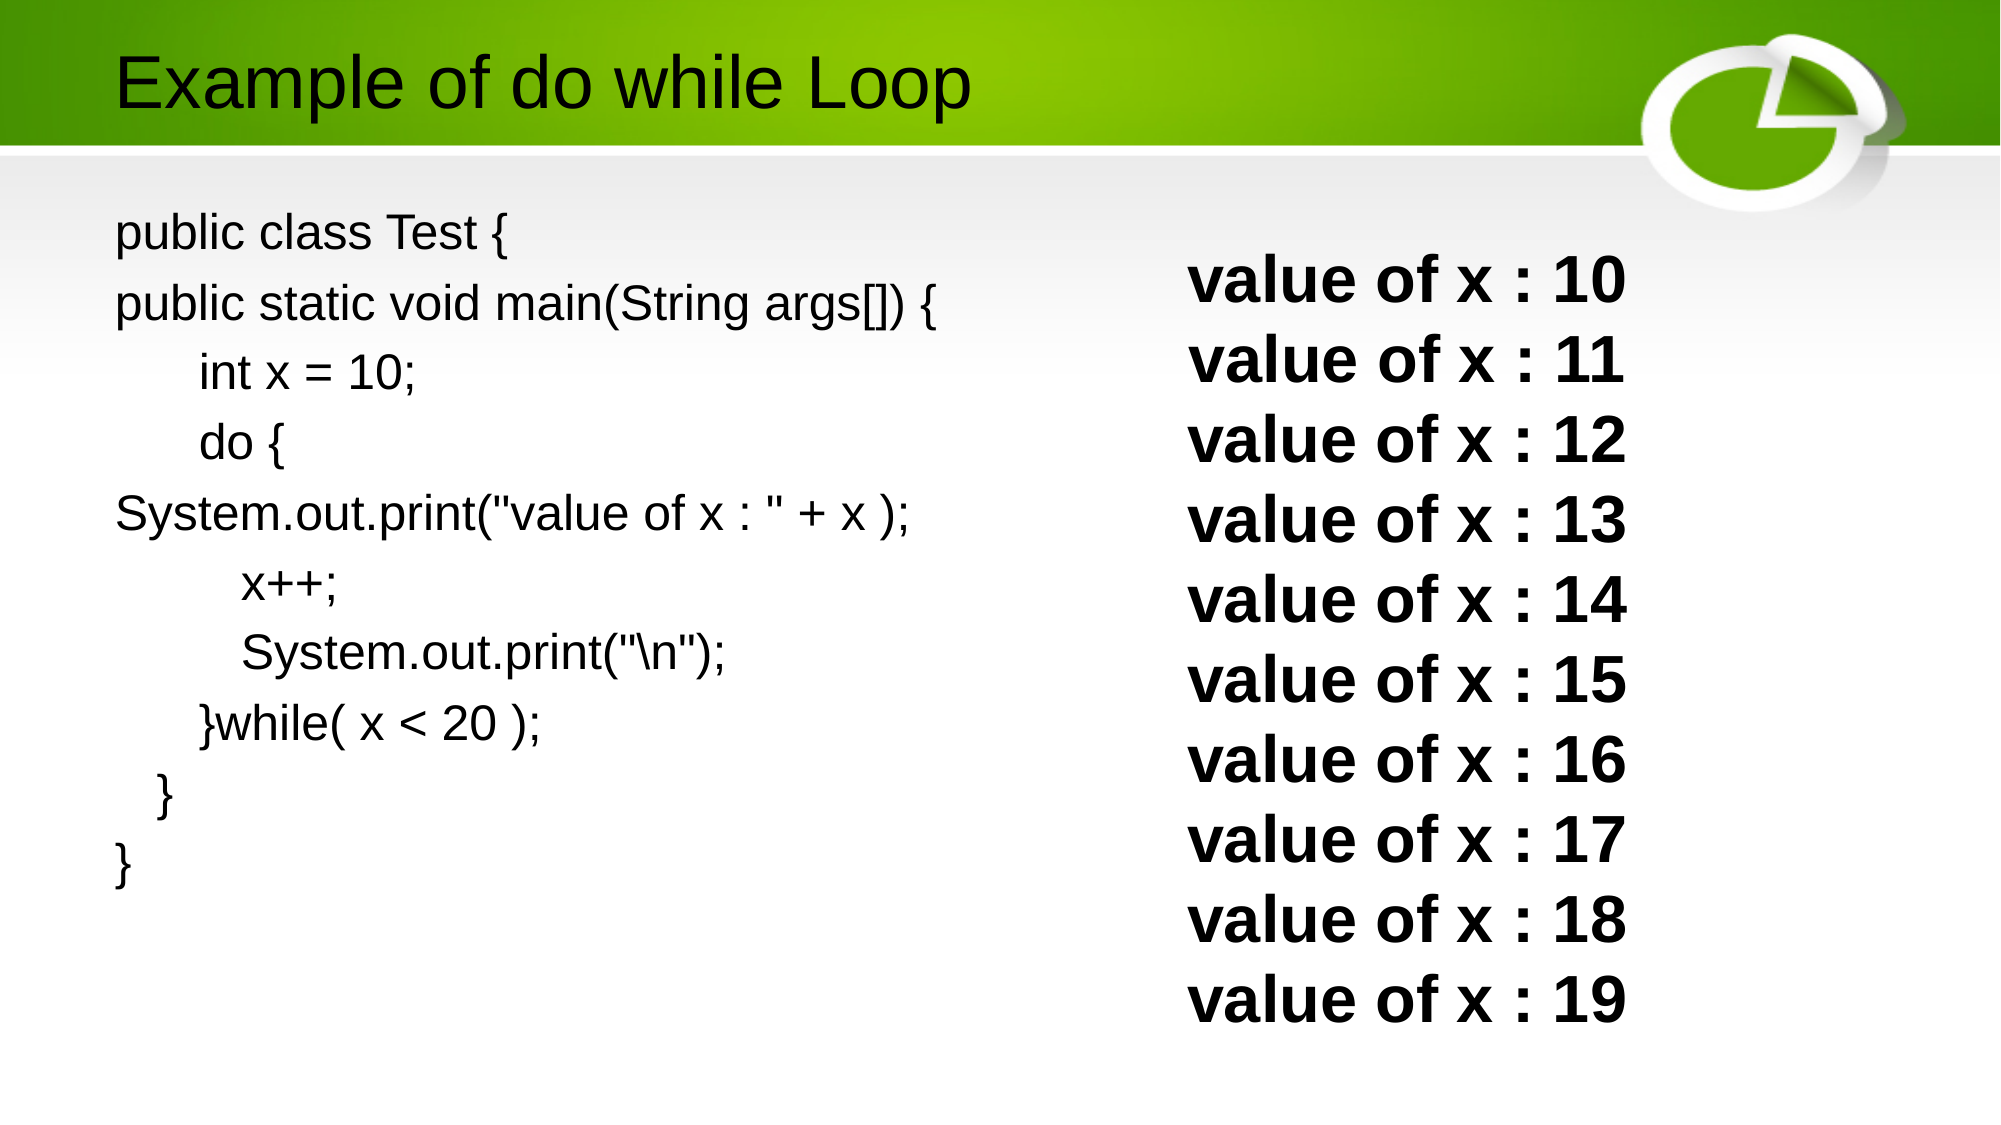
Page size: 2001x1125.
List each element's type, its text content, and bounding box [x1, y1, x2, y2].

picture [0, 0, 2001, 1125]
list public class Test { public static void main(String args[]) { int x = 10; do { System.out.print("value of x : " + x ); x++; System.out.print("\n"); }while( x < 20 ); } } [99, 192, 984, 1006]
title Example of do while Loop [99, 30, 1901, 127]
text_box value of x : 10 value of x : 11 value of x : 12 value of x : 13 value of x : 14 value of x : 15 value of x : 16 value of x : 17 value of x : 18 value of x : 19 [1172, 228, 1643, 1043]
